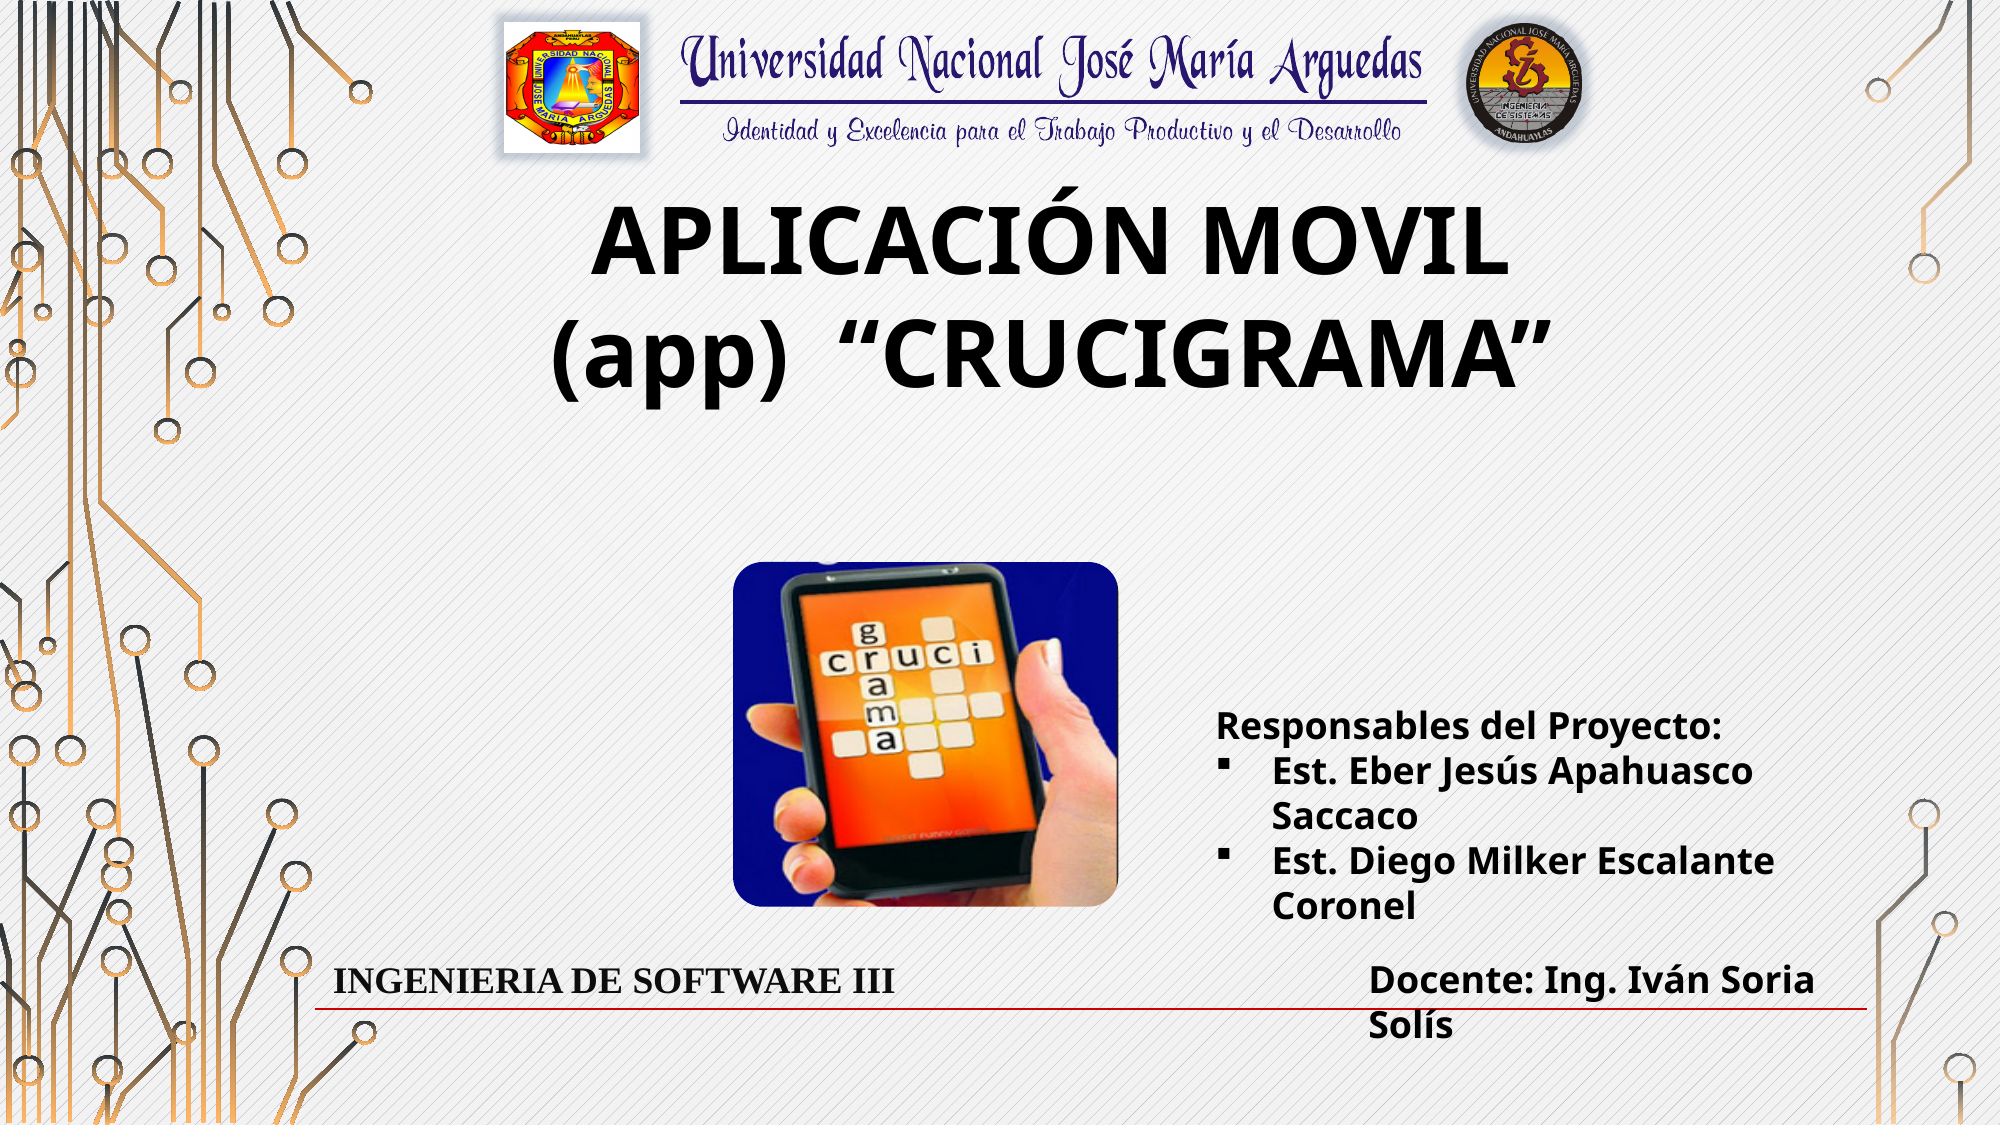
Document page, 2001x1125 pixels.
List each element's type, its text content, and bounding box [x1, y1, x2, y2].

text_box INGENIERIA DE SOFTWARE III [318, 948, 911, 1009]
text_box APLICACIÓN MOVIL (app) “CRUCIGRAMA” [504, 173, 1600, 414]
picture [732, 561, 1119, 907]
picture [676, 32, 1430, 150]
picture [503, 21, 641, 153]
text_box Responsables del Proyecto: Est. Eber Jesús Apahuasco Saccaco Est. Diego Milker Escalante Coronel [1200, 694, 1911, 934]
text_box Docente: Ing. Iván Soria Solís [1353, 948, 1911, 1053]
picture [1466, 23, 1582, 143]
